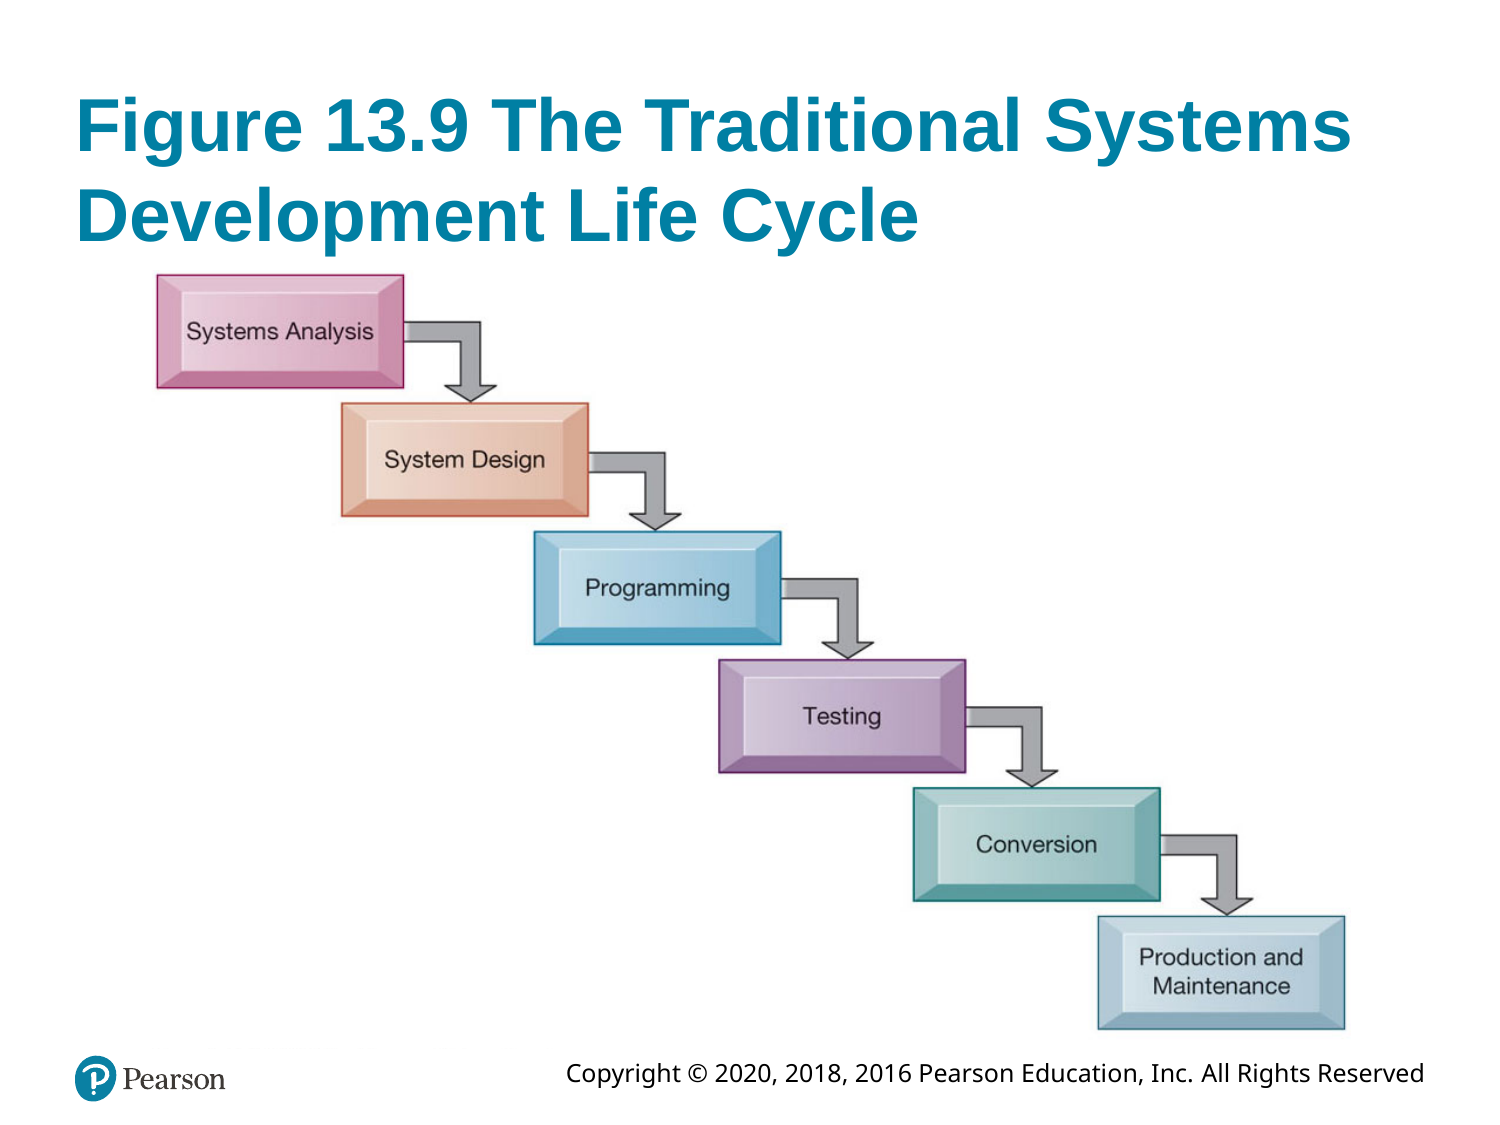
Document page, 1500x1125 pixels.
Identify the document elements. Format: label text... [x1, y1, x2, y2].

picture [151, 269, 1352, 1049]
title Figure 13.9 The Traditional Systems Development Life Cycle [75, 68, 1425, 257]
